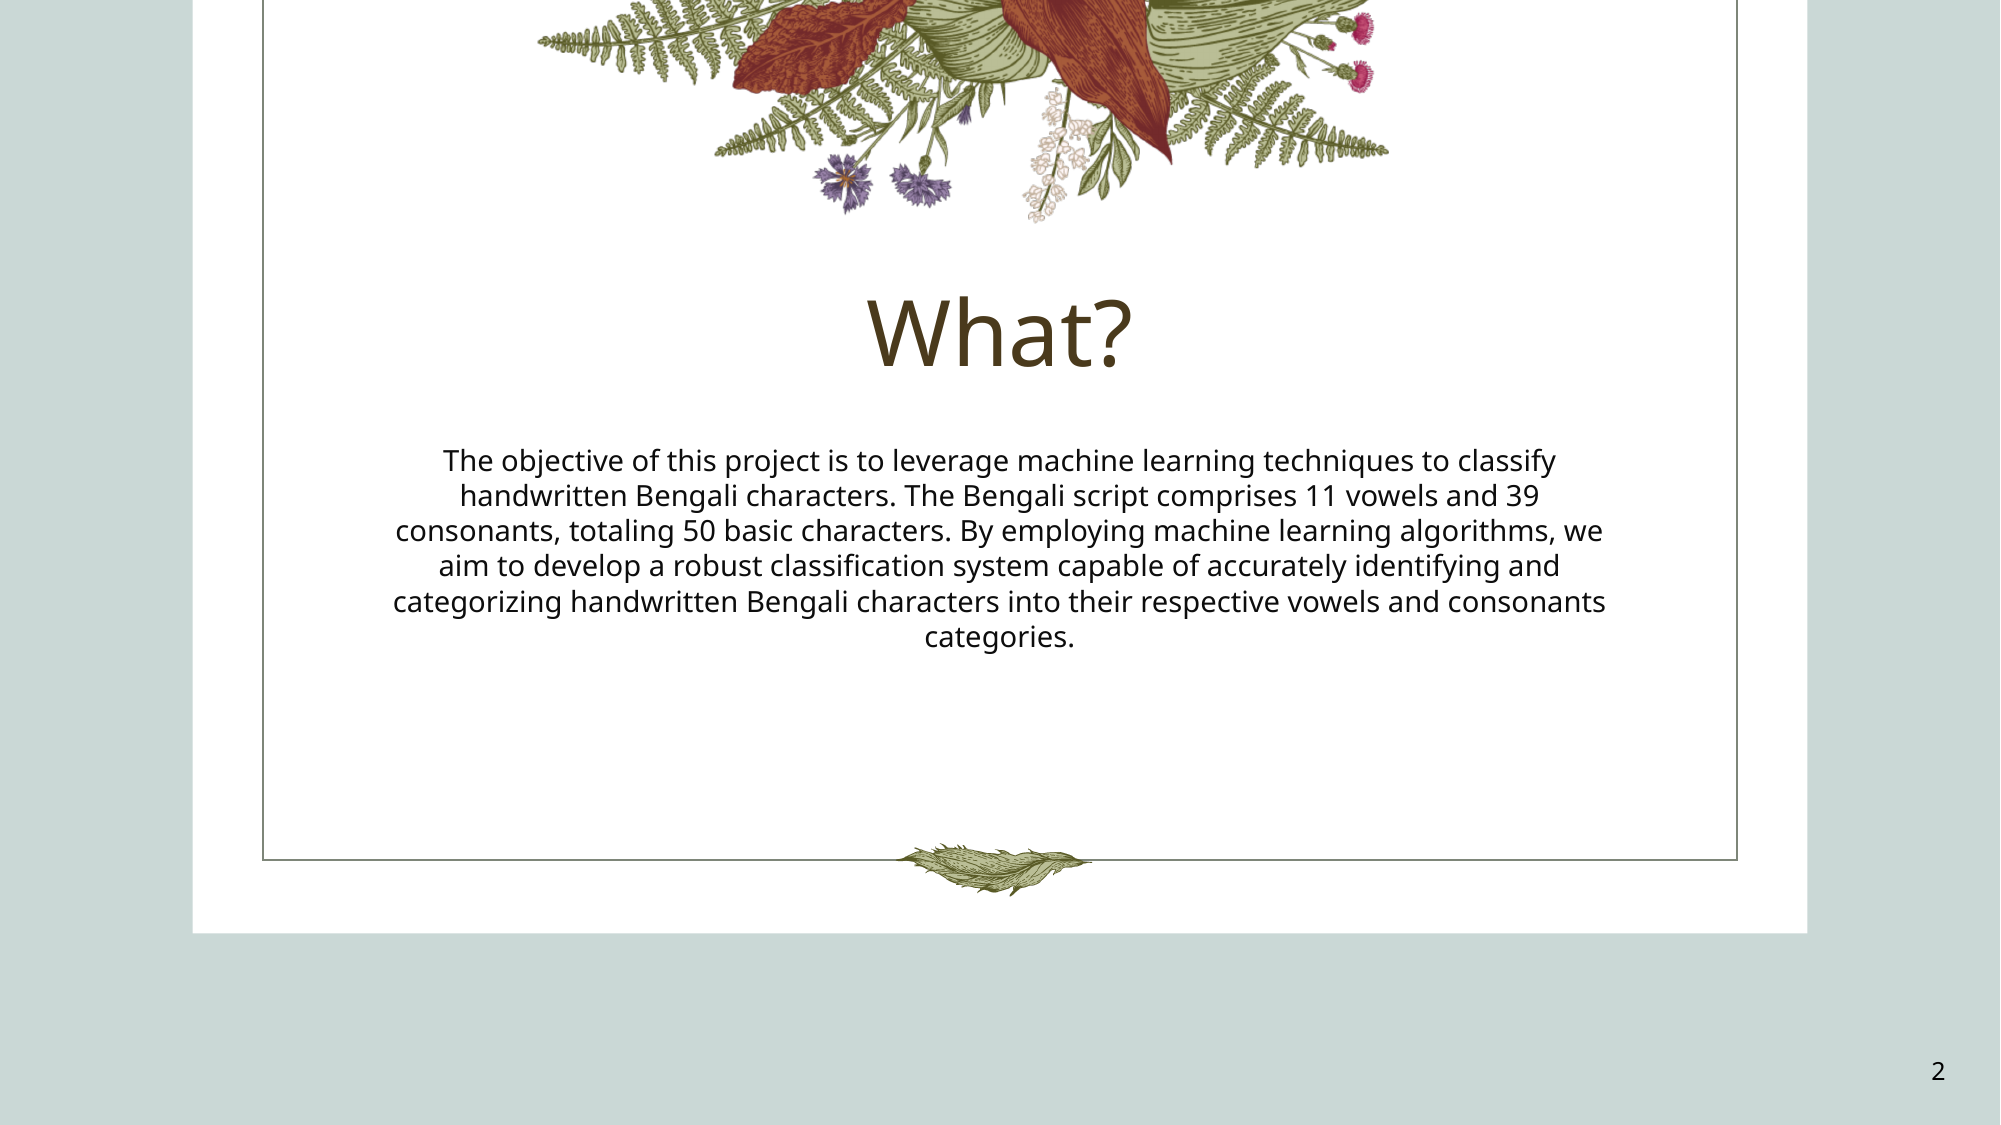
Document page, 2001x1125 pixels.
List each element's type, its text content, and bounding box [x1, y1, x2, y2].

slide_number 2 [1510, 1042, 1961, 1103]
list The objective of this project is to leverage machine learning techniques to classify handwritten Bengali characters. The Bengali script comprises 11 vowels and 39 consonants, totaling 50 basic characters. By employing machine learning algorithms, we aim to develop a robust classification system capable of accurately identifying and categorizing handwritten Bengali characters into their respective vowels and consonants categories. [364, 435, 1636, 878]
picture [894, 878, 1093, 897]
title What? [286, 228, 1714, 446]
picture [535, 0, 1416, 228]
